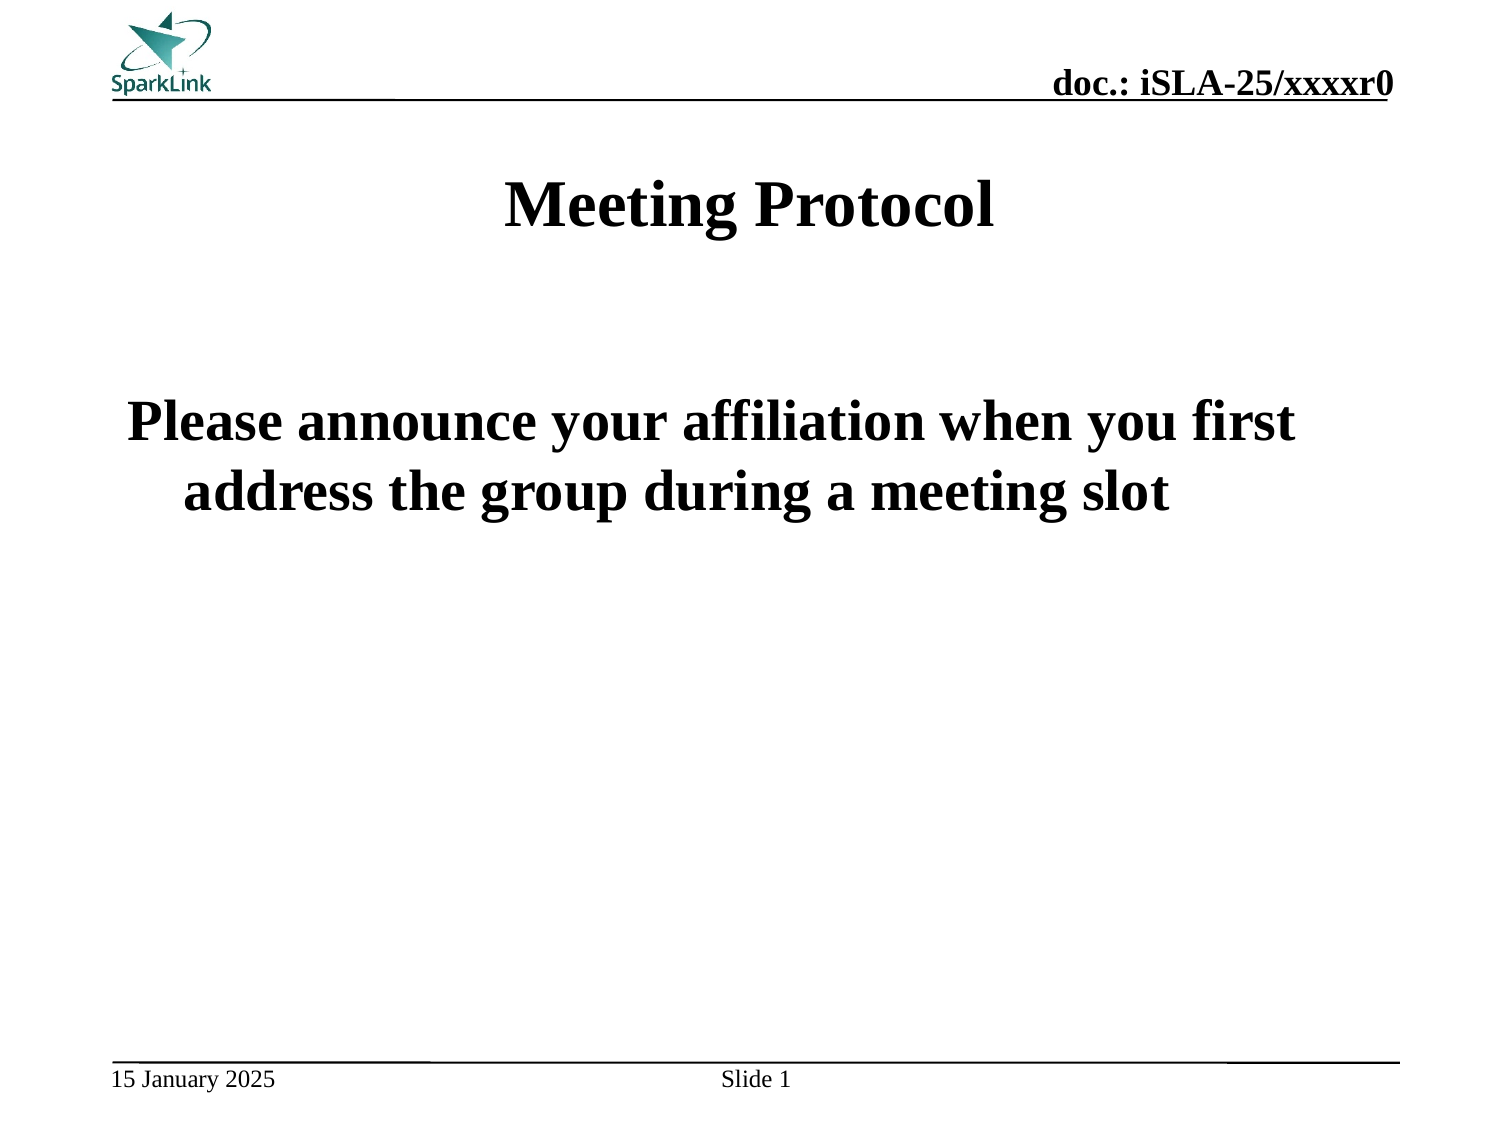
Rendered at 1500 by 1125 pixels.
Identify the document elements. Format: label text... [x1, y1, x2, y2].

picture [110, 6, 211, 96]
list Please announce your affiliation when you first address the group during a meeting slot [112, 374, 1388, 513]
title Meeting Protocol [112, 112, 1388, 288]
slide_number Slide 1 [712, 1061, 800, 1123]
